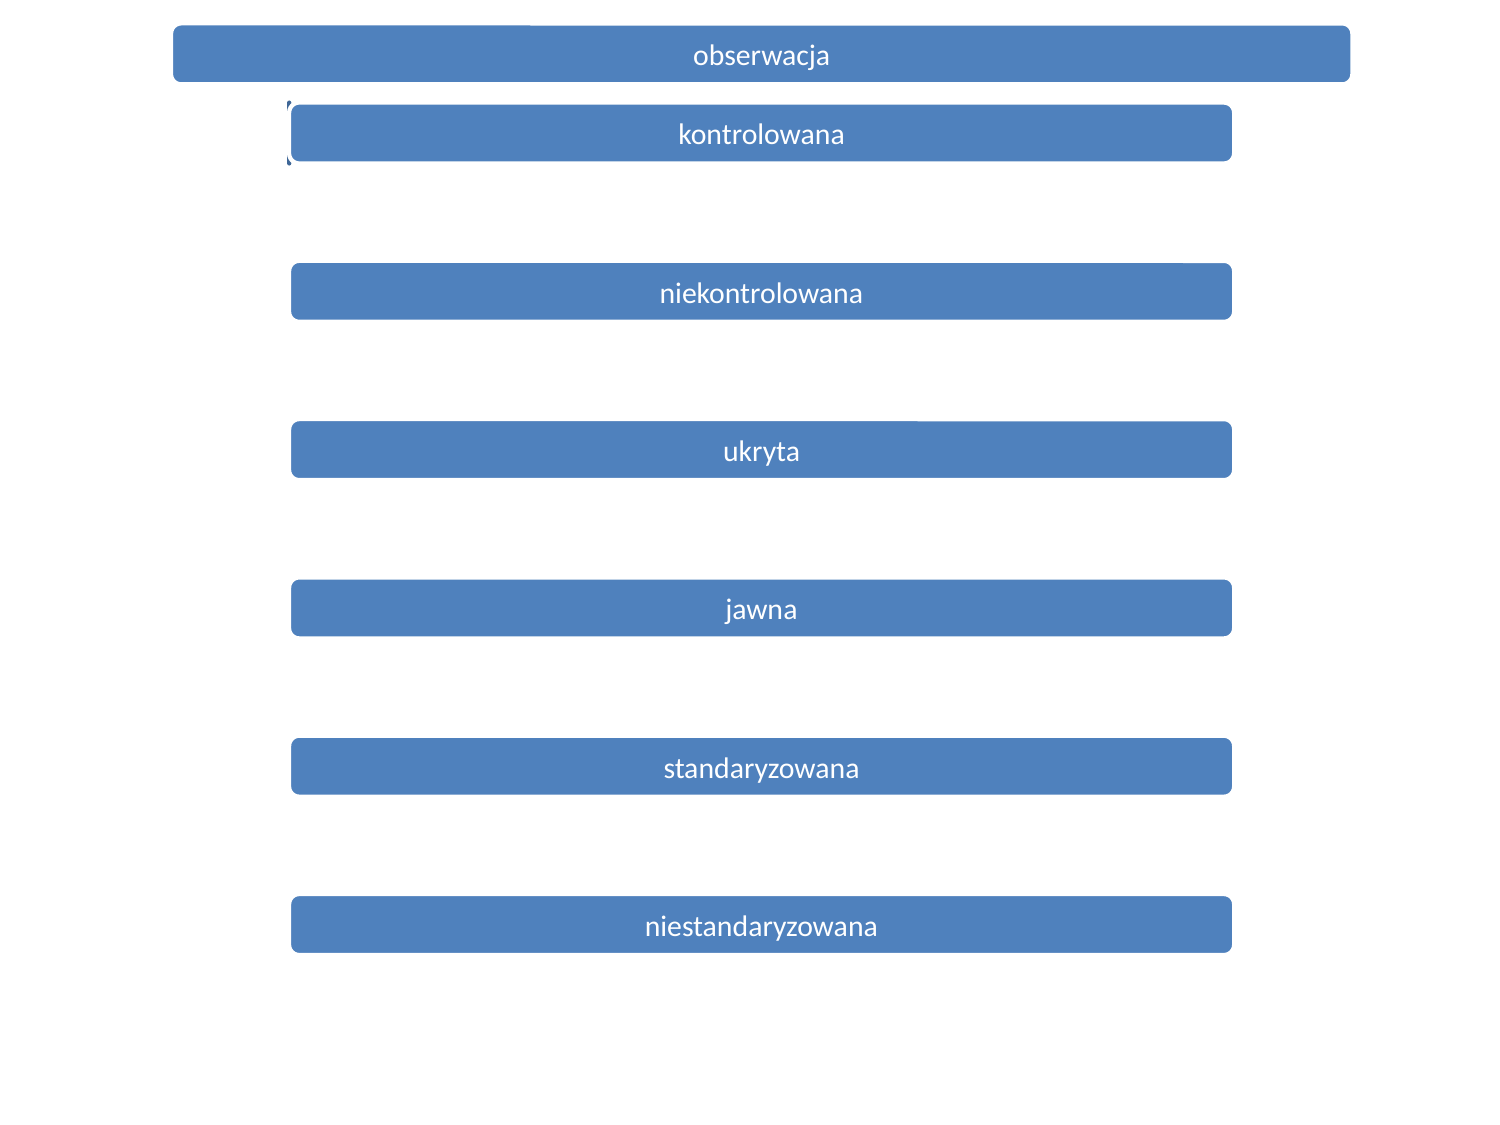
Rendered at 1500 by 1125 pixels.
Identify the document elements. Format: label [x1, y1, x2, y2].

list [23, 23, 1500, 1114]
